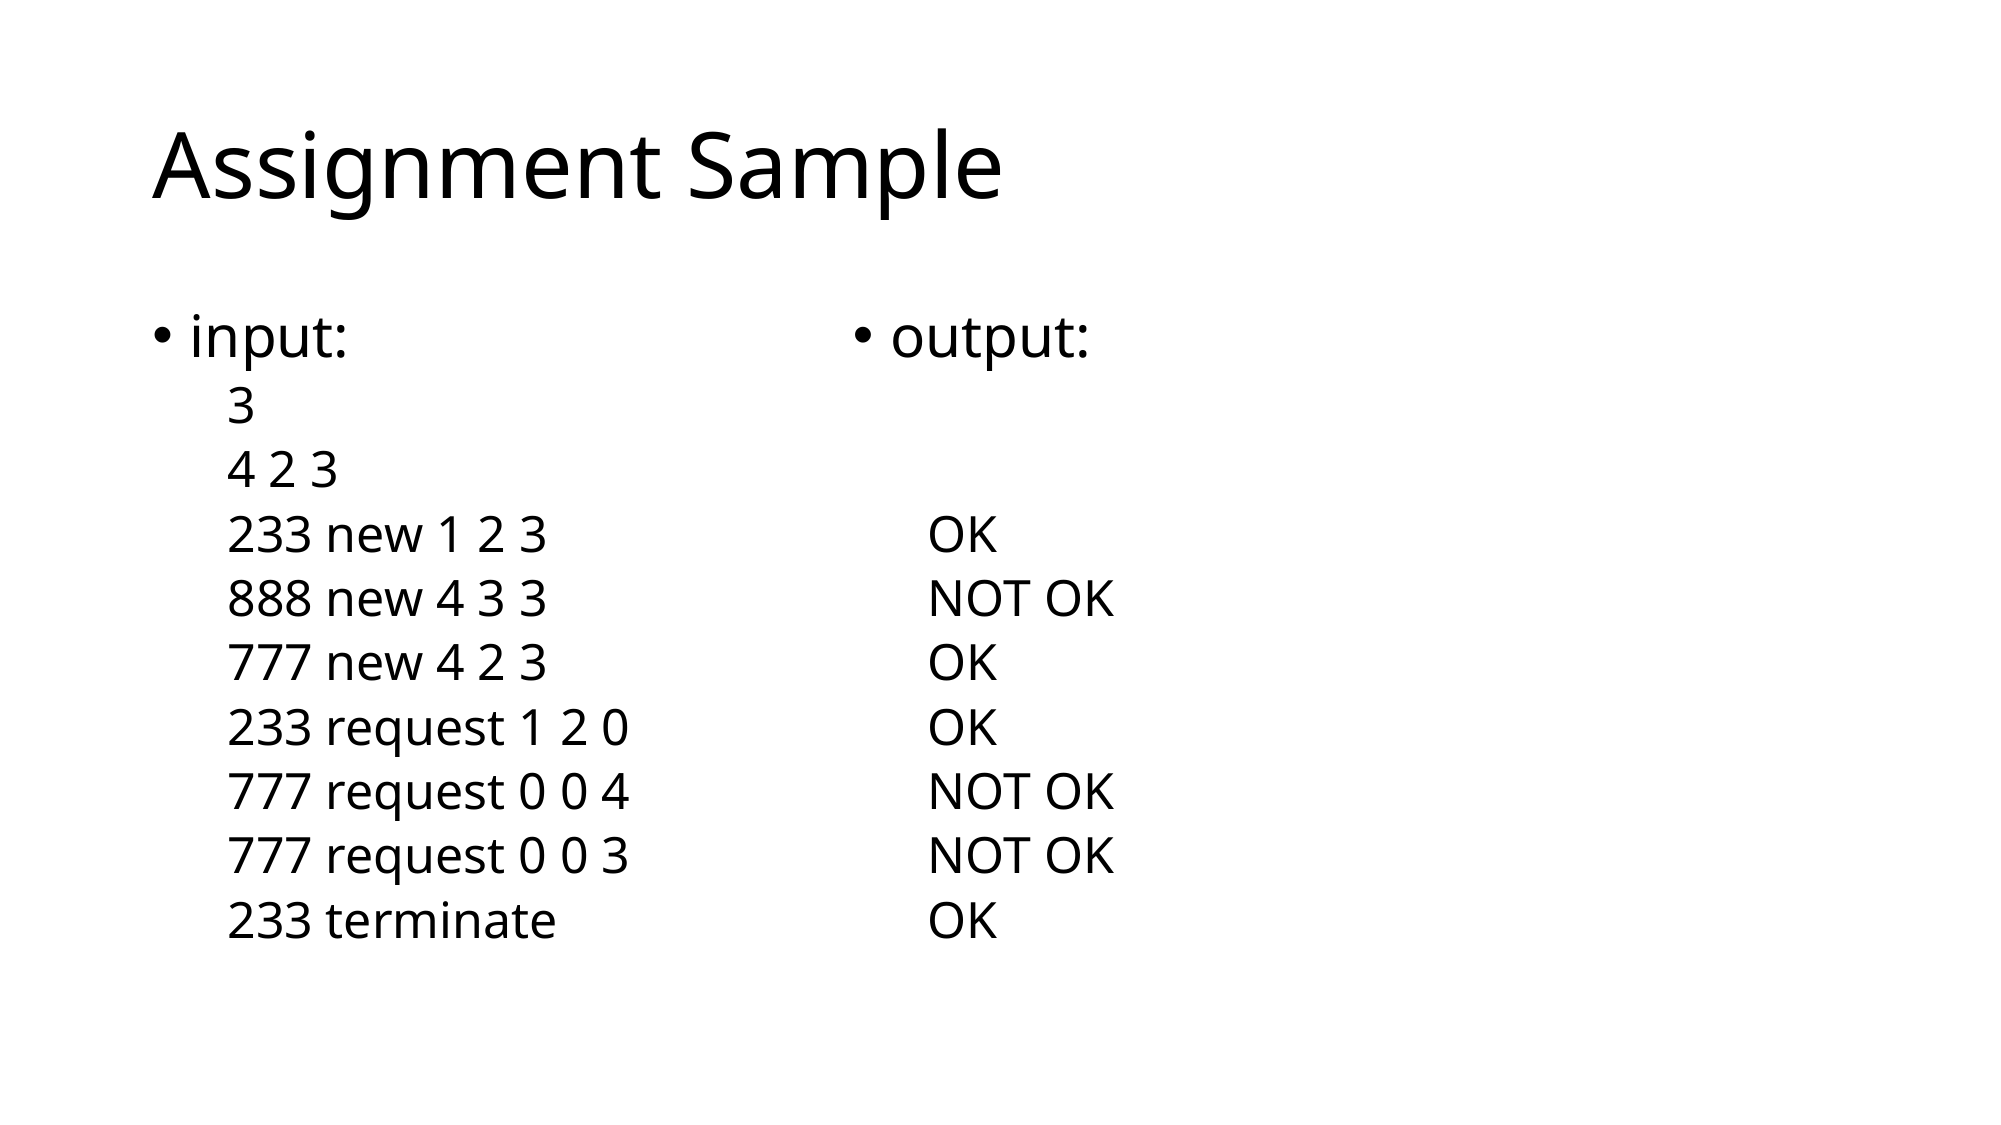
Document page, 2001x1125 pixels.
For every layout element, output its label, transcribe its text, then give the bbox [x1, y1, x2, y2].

list input: 3 4 2 3 233 new 1 2 3 888 new 4 3 3 777 new 4 2 3 233 request 1 2 0 777 request 0 0 4 777 request 0 0 3 233 terminate [137, 299, 712, 1014]
title Assignment Sample [137, 59, 1863, 278]
text_box output: OK NOT OK OK OK NOT OK NOT OK OK [837, 299, 1412, 1014]
